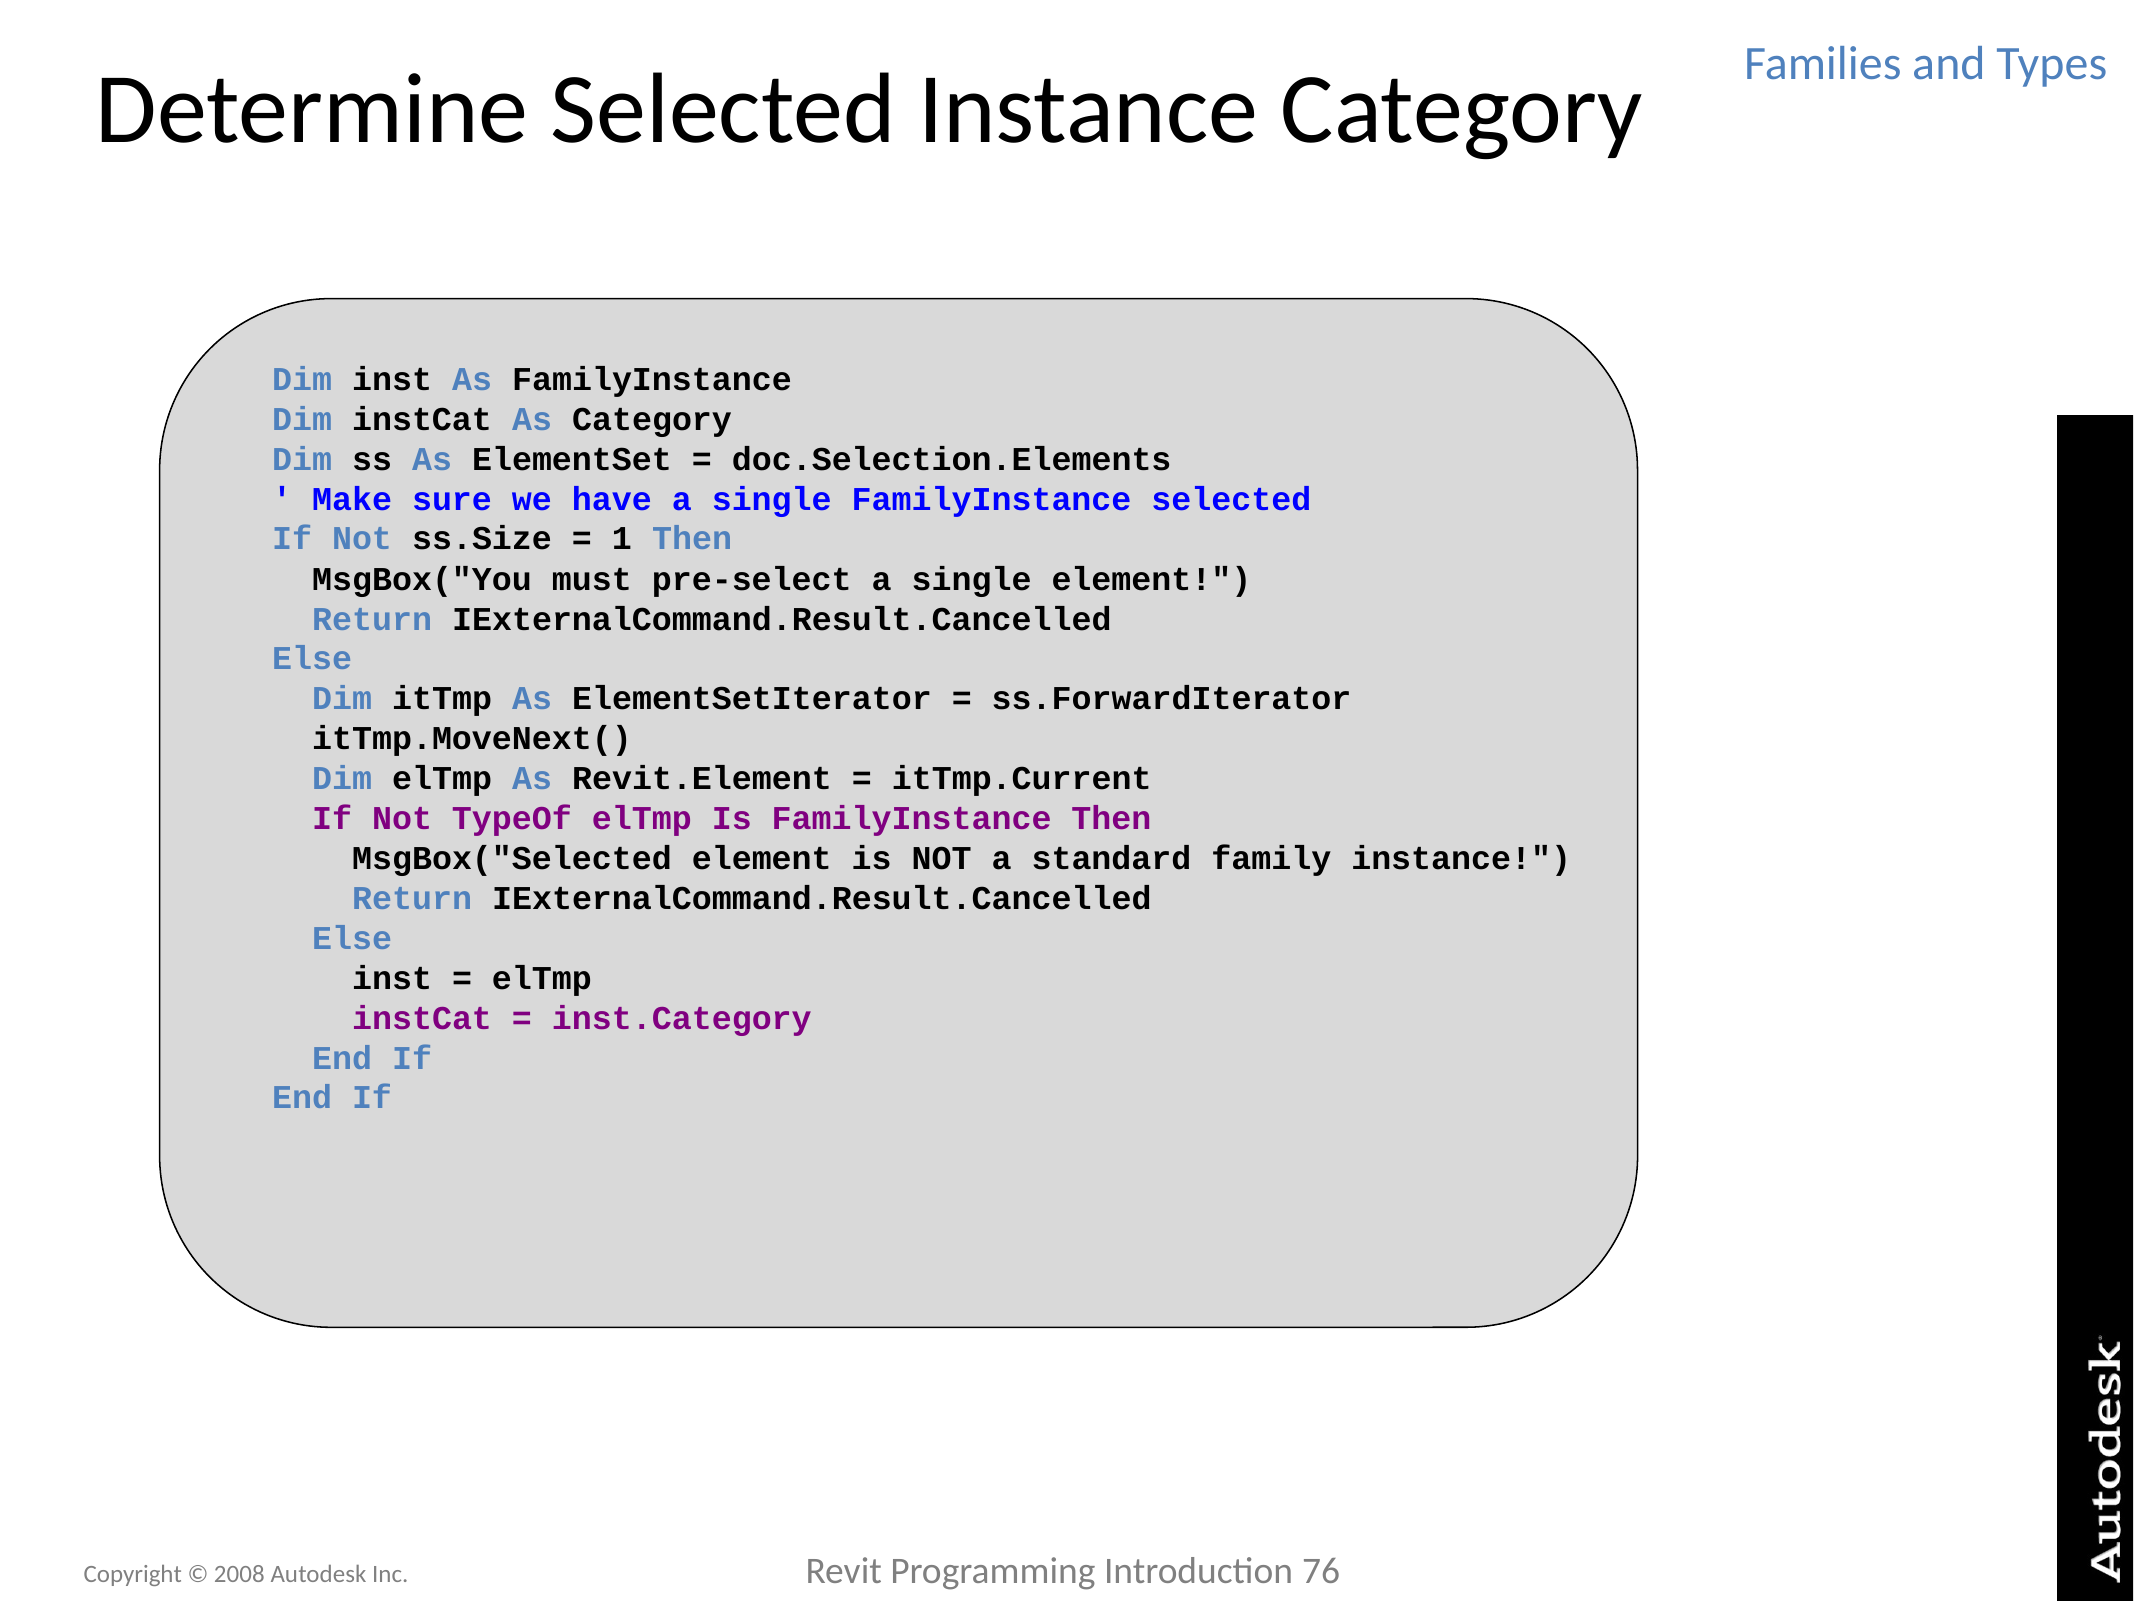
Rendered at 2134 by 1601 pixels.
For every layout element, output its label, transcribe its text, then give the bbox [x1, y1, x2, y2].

text_box [212, 299, 1585, 346]
text_box Families and Types [1637, 31, 2108, 90]
picture [2057, 415, 2134, 1601]
title Determine Selected Instance Category [74, 31, 1924, 299]
list Dim inst As FamilyInstance Dim instCat As Category Dim ss As ElementSet = doc.Selection.Elements ' Make sure we have a single FamilyInstance selected If Not ss.Size = 1 Then MsgBox("You must pre-select a single element!") Return IExternalCommand.Result.Cancelled Else Dim itTmp As ElementSetIterator = ss.ForwardIterator itTmp.MoveNext() Dim elTmp As Revit.Element = itTmp.Current If Not TypeOf elTmp Is FamilyInstance Then MsgBox("Selected element is NOT a standard family instance!") Return IExternalCommand.Result.Cancelled Else inst = elTmp instCat = inst.Category End If End If [77, 346, 1638, 1298]
text_box [235, 1298, 1562, 1328]
